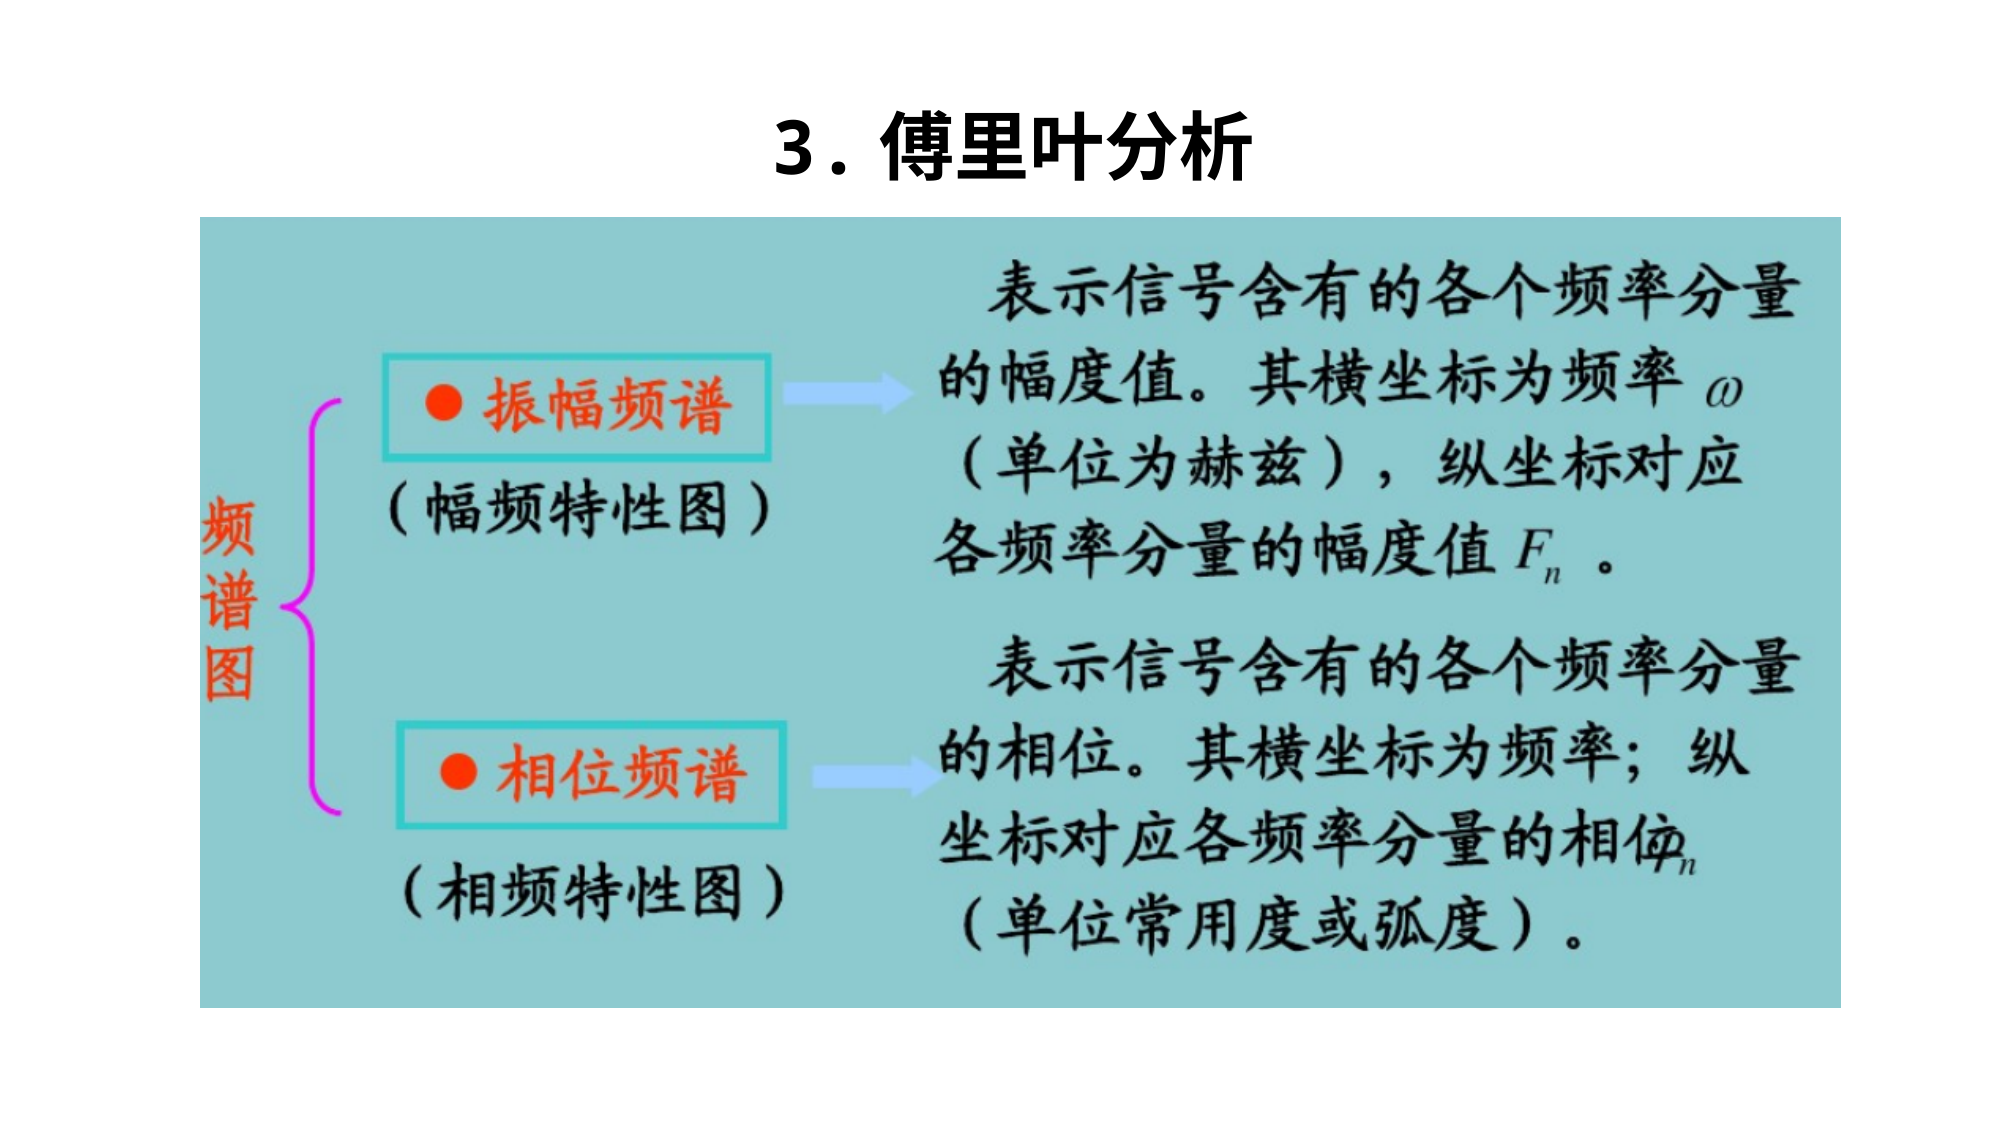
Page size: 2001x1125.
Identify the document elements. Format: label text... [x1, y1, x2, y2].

picture [200, 217, 1841, 1008]
text_box 3.傅里叶分析 [150, 41, 1876, 260]
